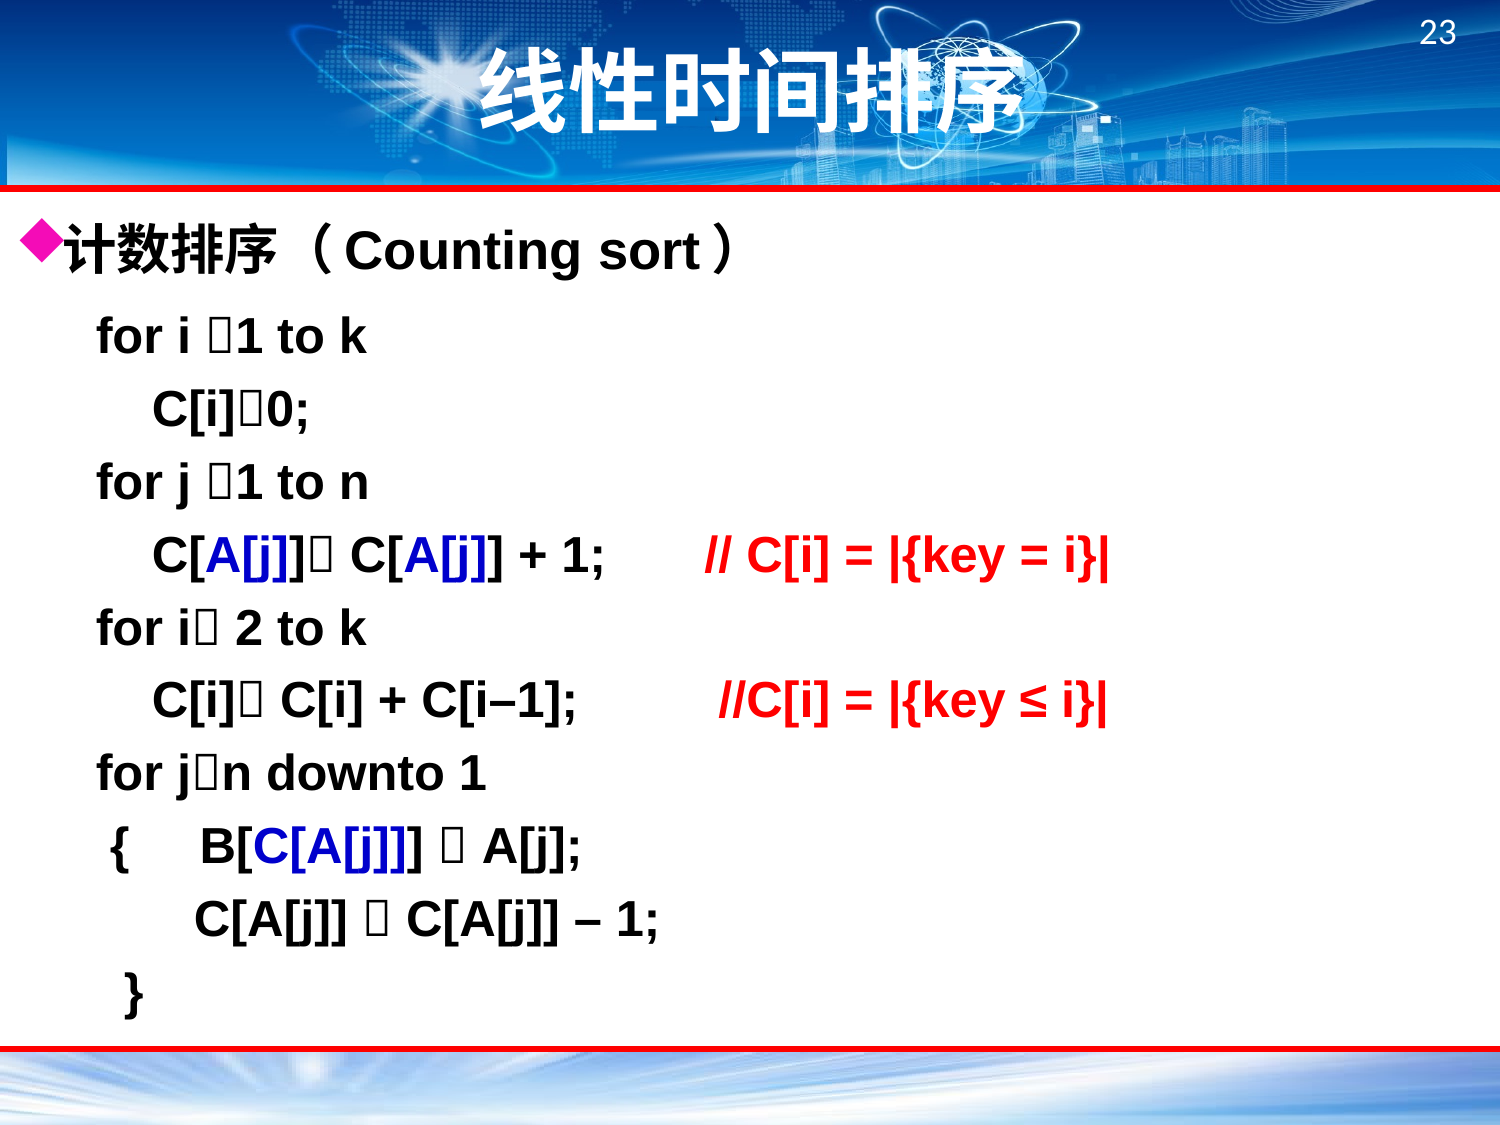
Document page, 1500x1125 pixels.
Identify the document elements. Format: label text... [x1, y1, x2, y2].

list 计数排序（Counting sort） for i 1 to k C[i]0; for j 1 to n C[A[j]] C[A[j]] + 1; // C[i] = |{key = i}| for i 2 to k C[i] C[i] + C[i–1]; //C[i] = |{key ≤ i}| for jn downto 1 { B[C[A[j]]]  A[j]; C[A[j]]  C[A[j]] – 1; } [0, 207, 1498, 1032]
picture [0, 0, 1500, 185]
title 线性时间排序 [3, 2, 1500, 189]
picture [0, 1052, 1500, 1125]
